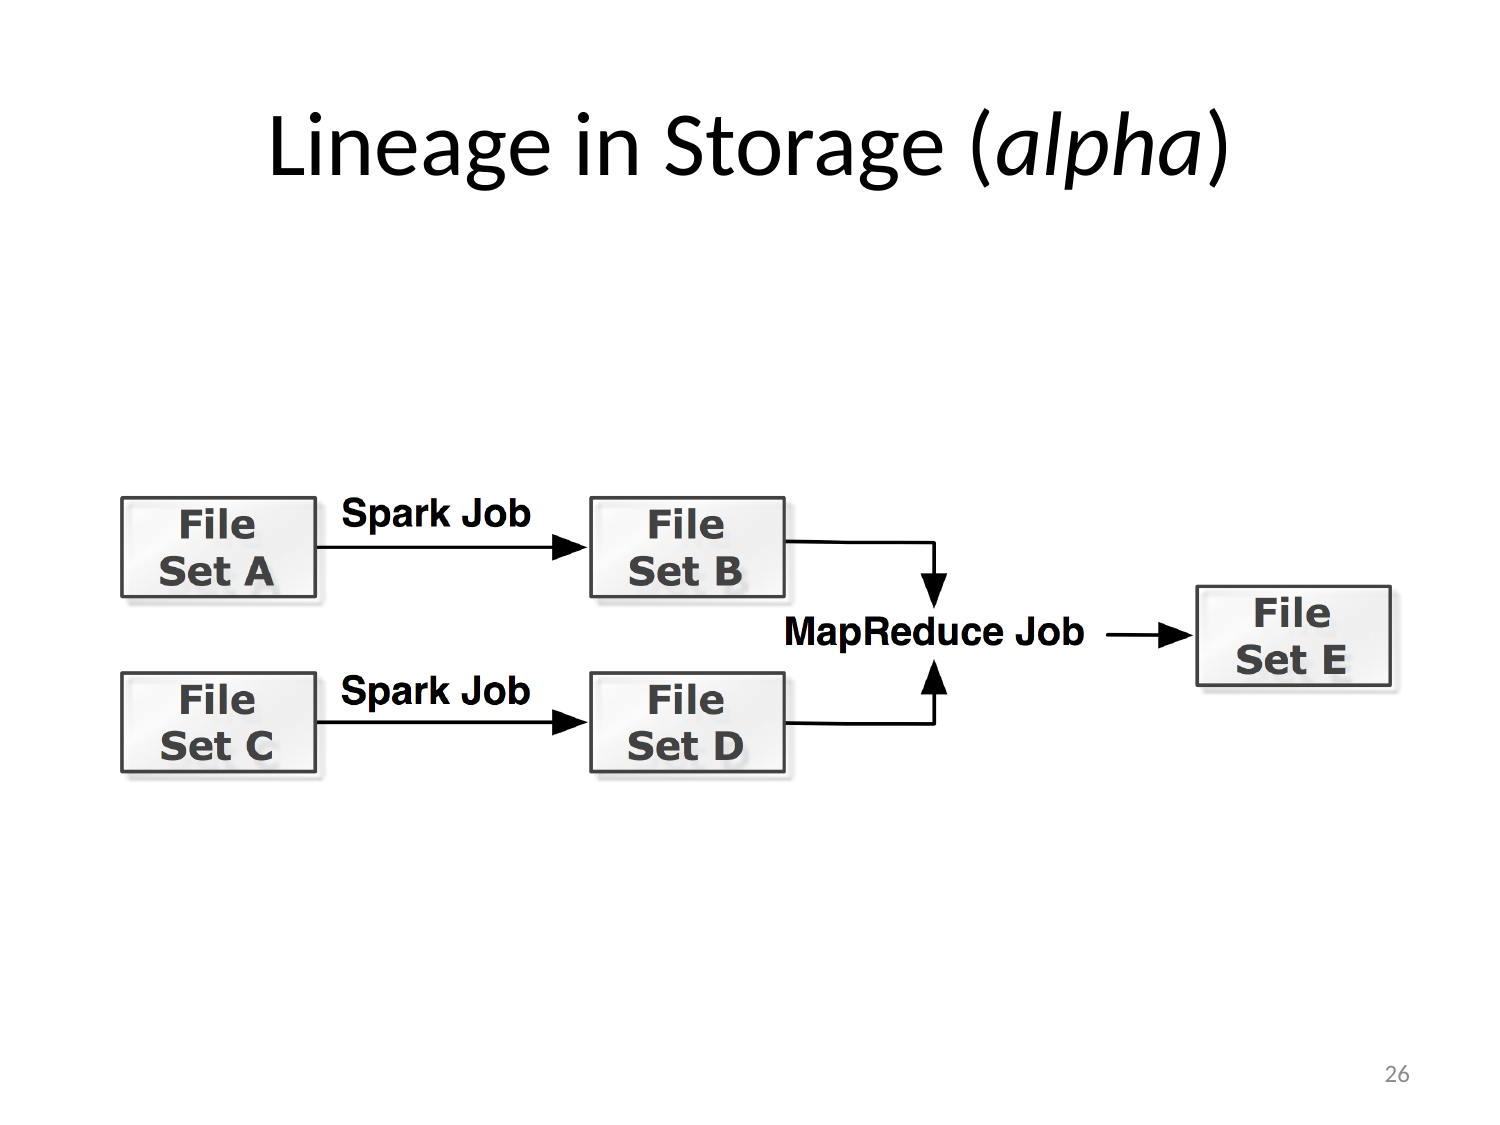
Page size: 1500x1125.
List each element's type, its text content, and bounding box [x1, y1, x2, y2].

slide_number 26 [1074, 1042, 1425, 1103]
title Lineage in Storage (alpha) [75, 45, 1425, 233]
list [74, 262, 1426, 1006]
